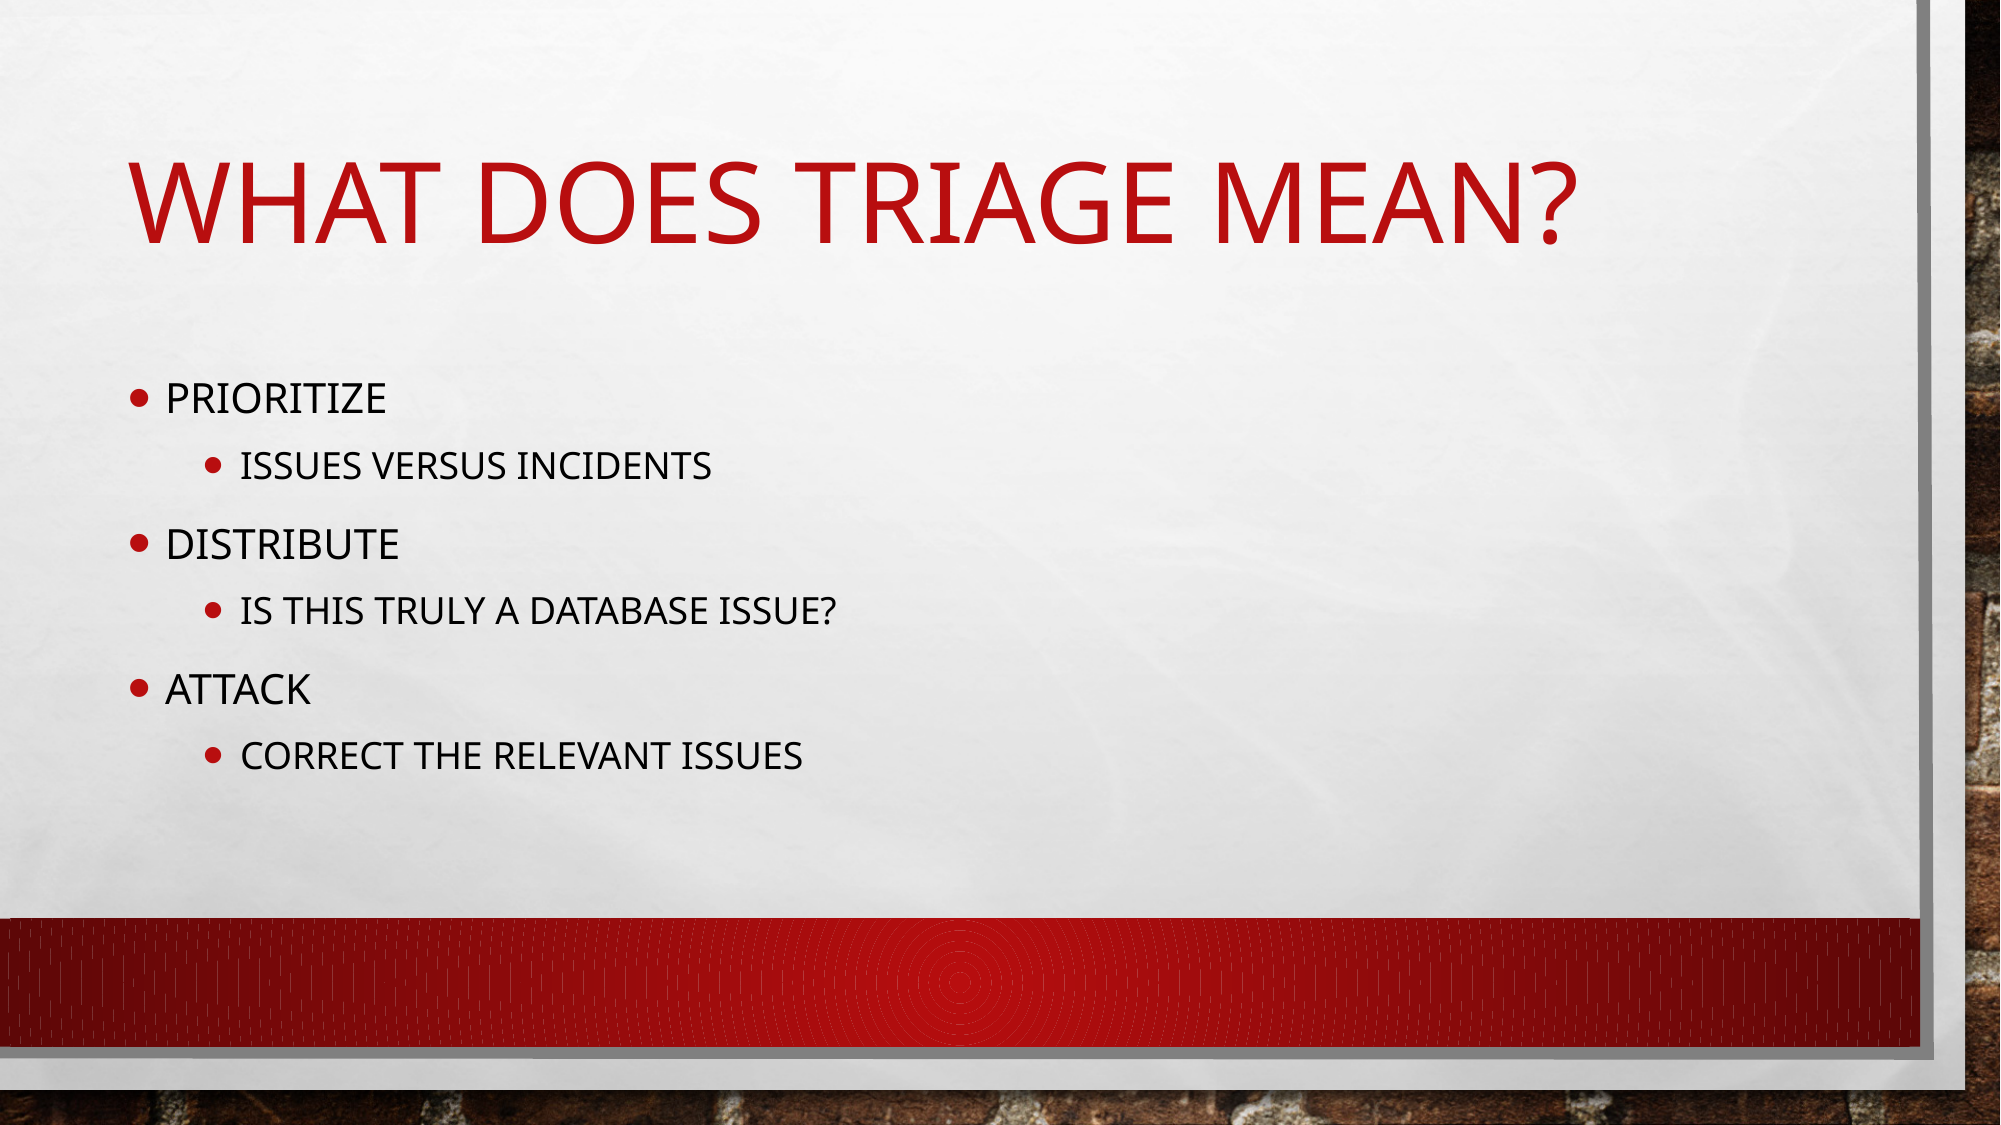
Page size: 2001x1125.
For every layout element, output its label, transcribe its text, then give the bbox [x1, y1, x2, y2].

title What does triage mean? [112, 112, 1818, 302]
list Prioritize Issues versus incidents Distribute IS this truly a database issue? Attack Correct the relevant issues [112, 338, 1818, 882]
picture [0, 0, 2000, 1125]
